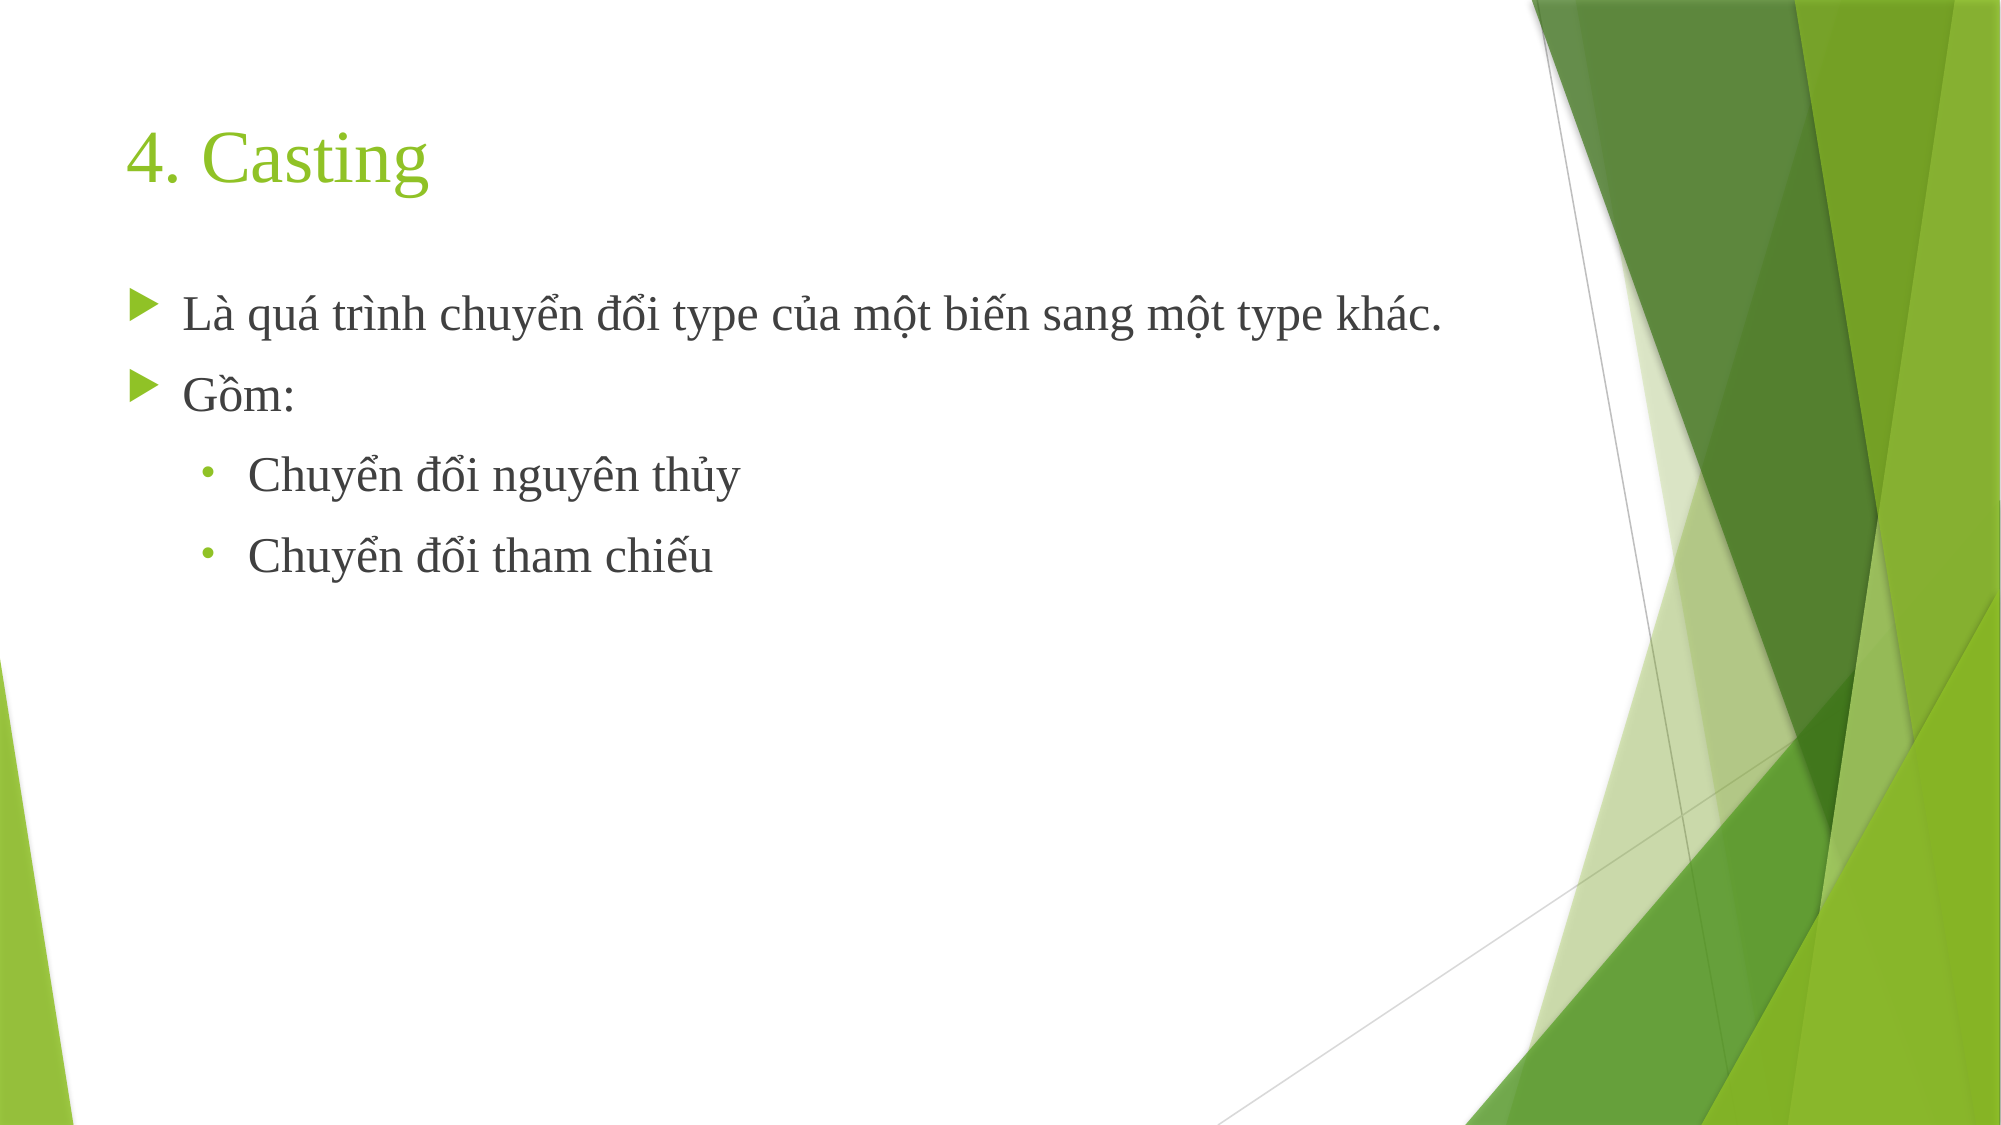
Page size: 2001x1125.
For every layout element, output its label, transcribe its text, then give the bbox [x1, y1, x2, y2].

list Là quá trình chuyển đổi type của một biến sang một type khác. Gồm: Chuyển đổi nguyên thủy Chuyển đổi tham chiếu [111, 272, 1522, 991]
title 4. Casting [111, 99, 1522, 272]
